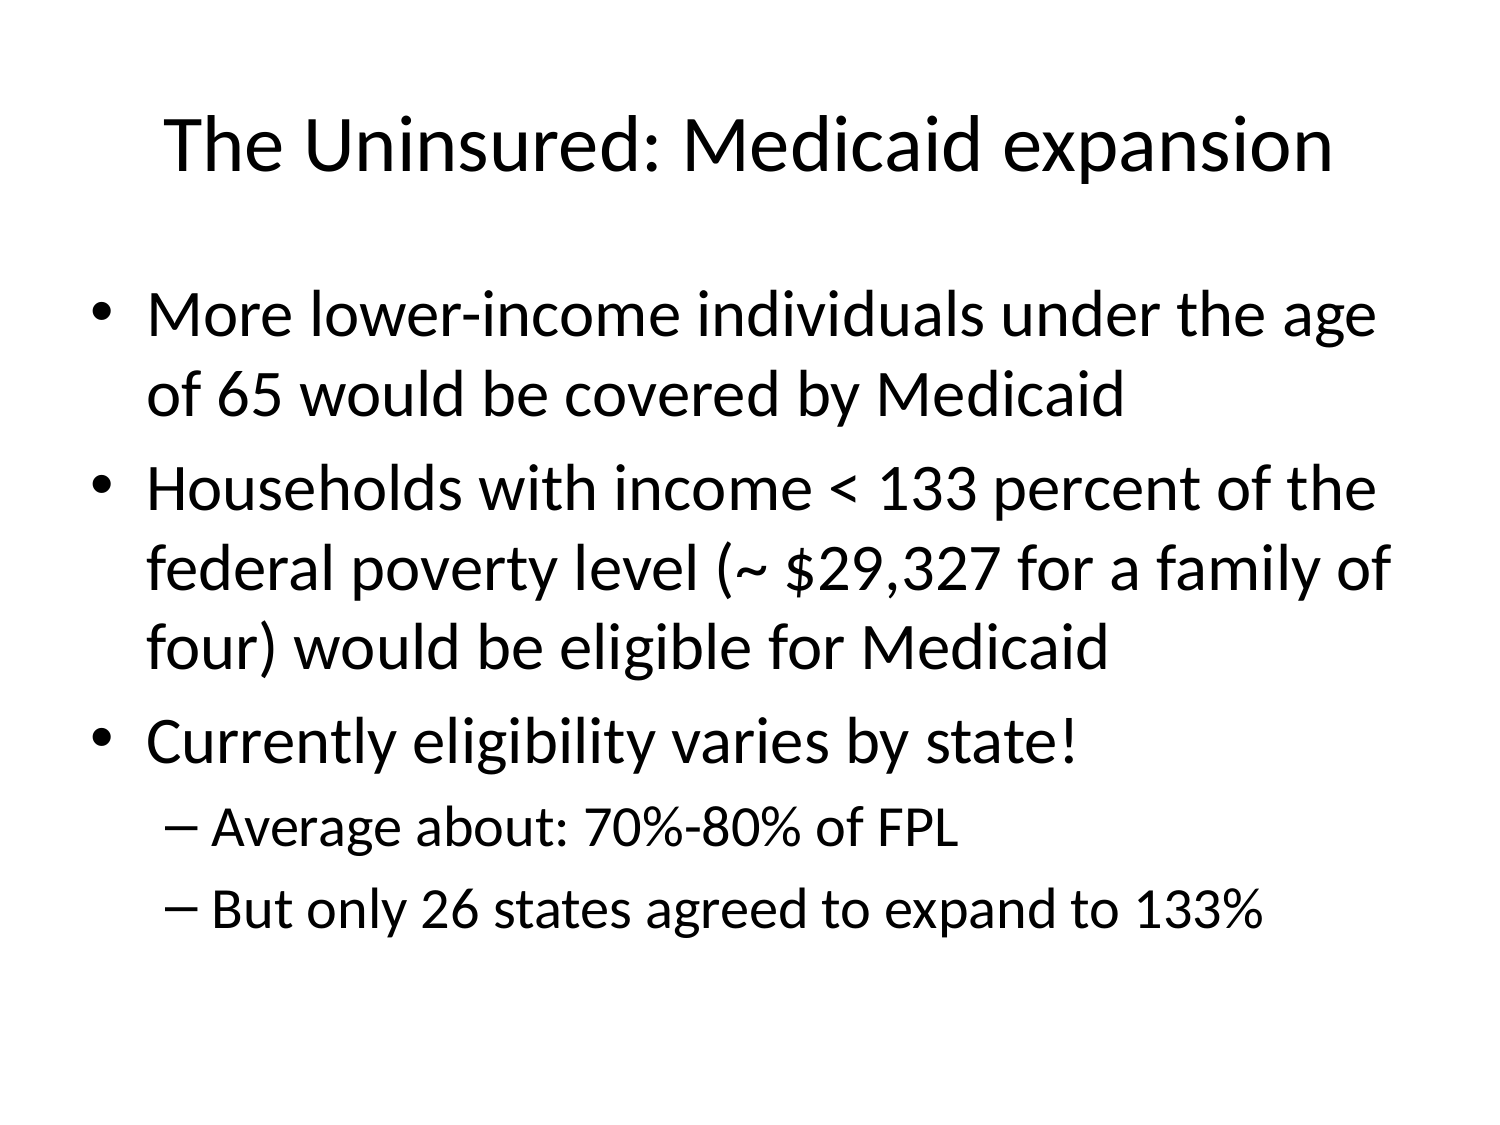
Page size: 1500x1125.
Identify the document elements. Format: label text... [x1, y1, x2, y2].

list More lower-income individuals under the age of 65 would be covered by Medicaid Households with income < 133 percent of the federal poverty level (~ $29,327 for a family of four) would be eligible for Medicaid Currently eligibility varies by state! Average about: 70%-80% of FPL But only 26 states agreed to expand to 133% [75, 262, 1425, 1005]
title The Uninsured: Medicaid expansion [75, 45, 1425, 233]
